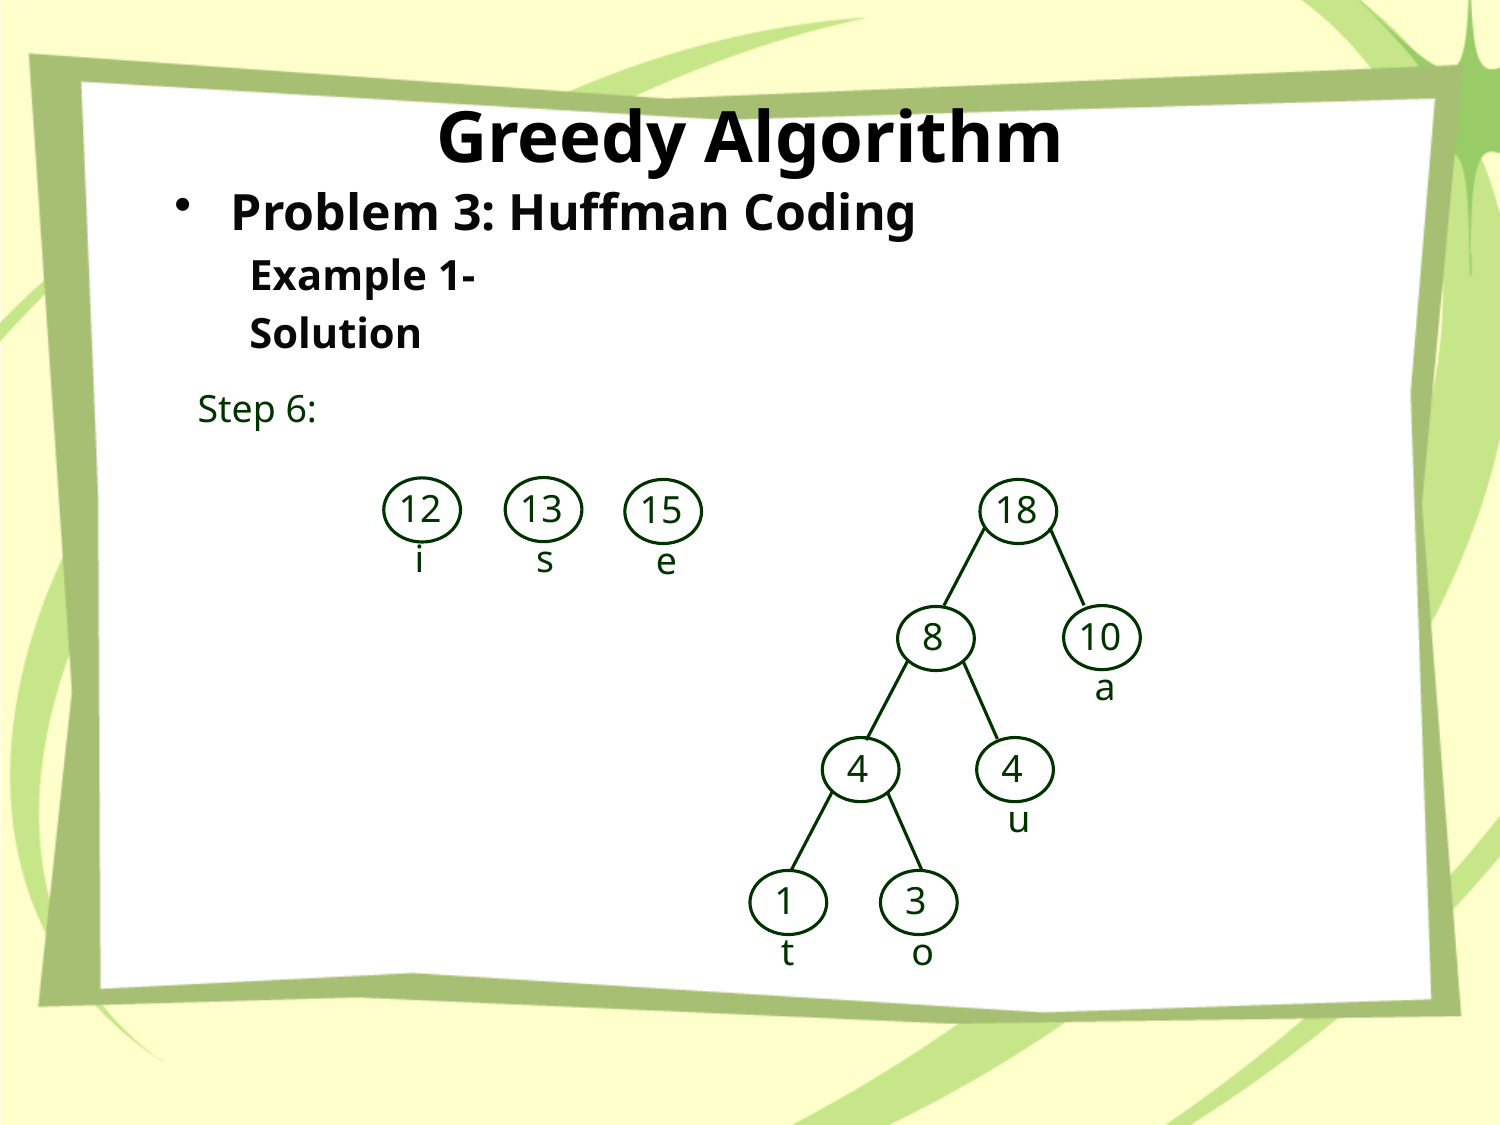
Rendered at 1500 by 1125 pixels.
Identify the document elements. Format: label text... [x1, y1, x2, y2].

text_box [383, 477, 467, 589]
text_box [505, 477, 588, 588]
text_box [749, 478, 1147, 981]
title Greedy Algorithm [75, 75, 1425, 194]
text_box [624, 479, 708, 590]
picture [0, 0, 1500, 1125]
text_box Problem 3: Huffman Coding Example 1- Solution [159, 172, 1341, 480]
text_box Step 6: [182, 377, 361, 437]
